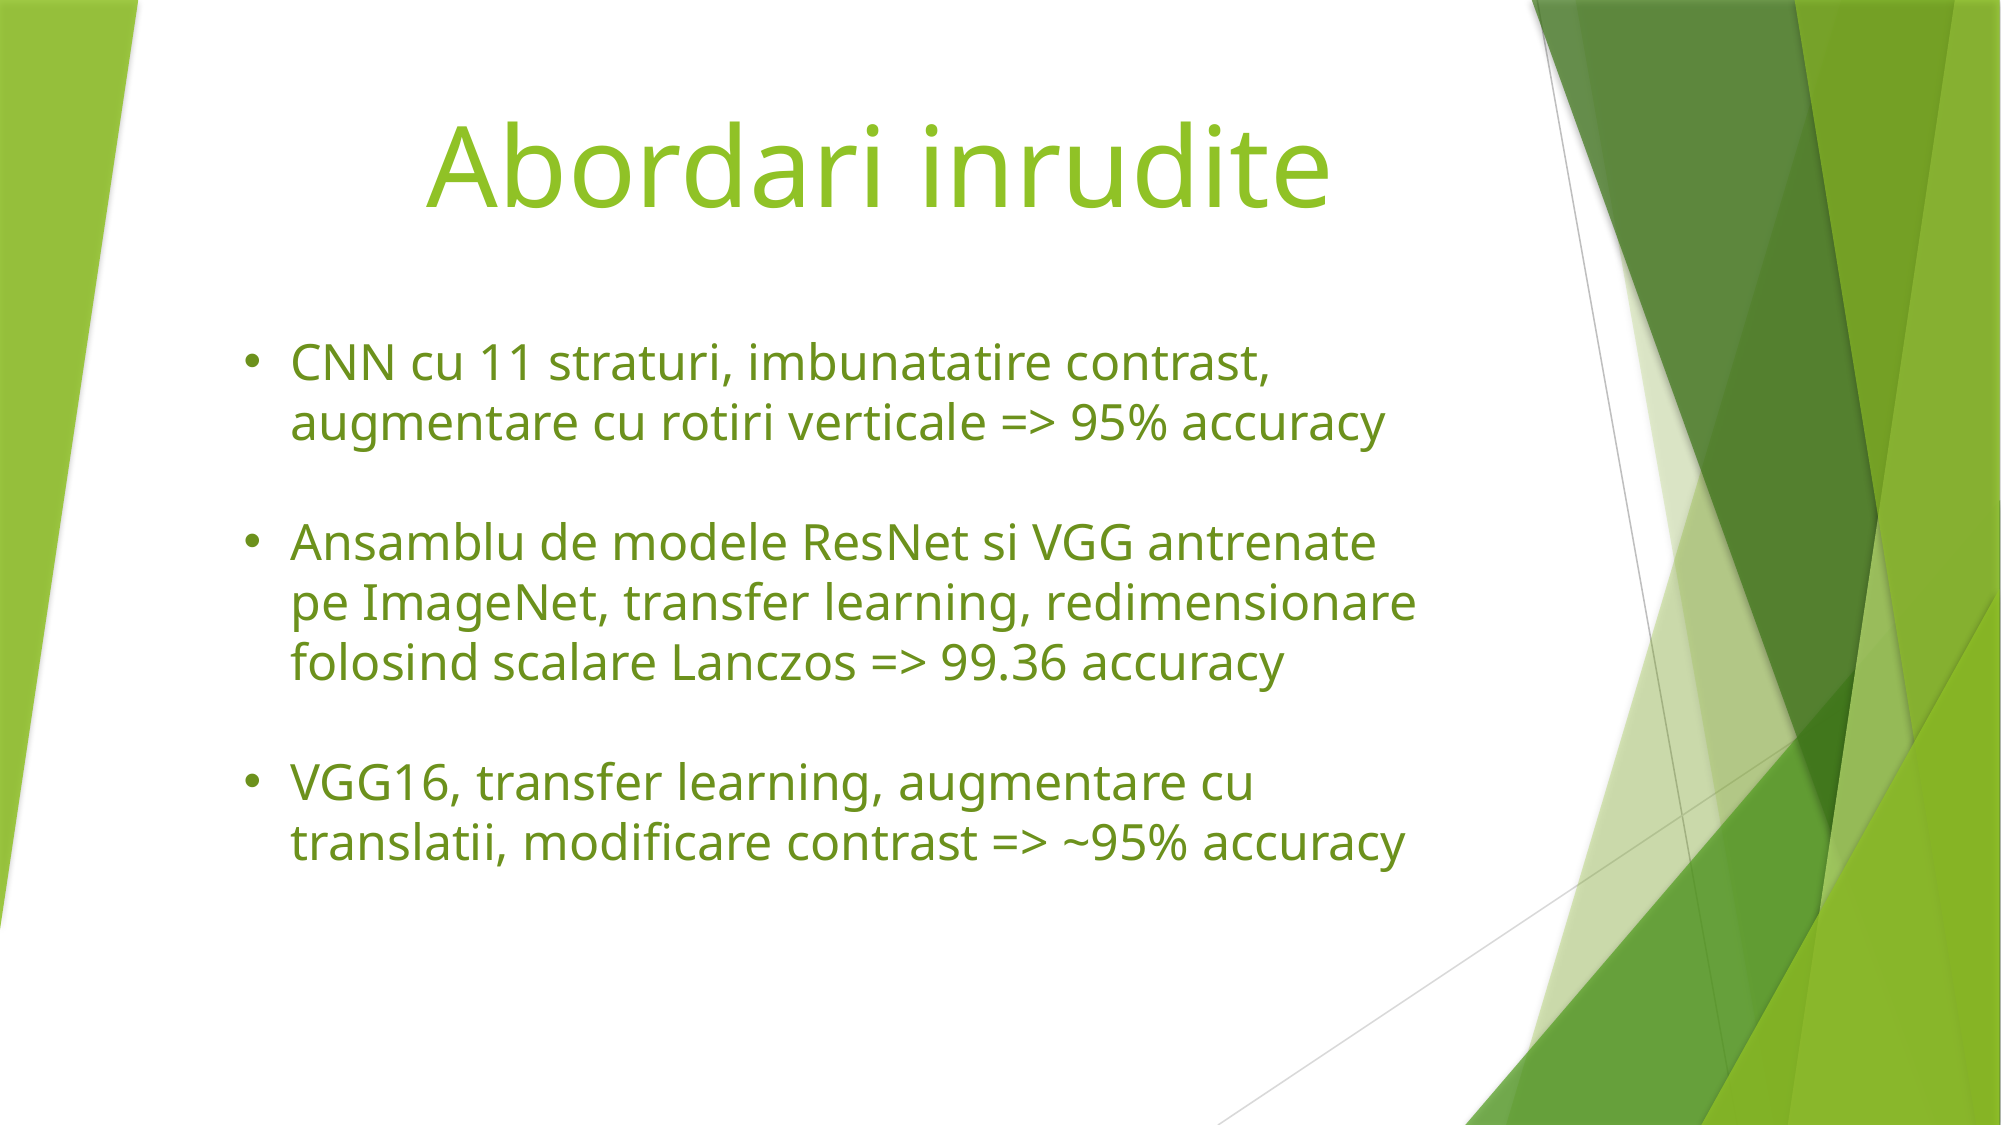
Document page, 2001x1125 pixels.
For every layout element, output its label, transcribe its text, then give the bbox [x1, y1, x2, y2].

title Abordari inrudite [243, 53, 1518, 238]
text_box CNN cu 11 straturi, imbunatatire contrast, augmentare cu rotiri verticale => 95% accuracy Ansamblu de modele ResNet si VGG antrenate pe ImageNet, transfer learning, redimensionare folosind scalare Lanczos => 99.36 accuracy VGG16, transfer learning, augmentare cu translatii, modificare contrast => ~95% accuracy [228, 323, 1441, 878]
